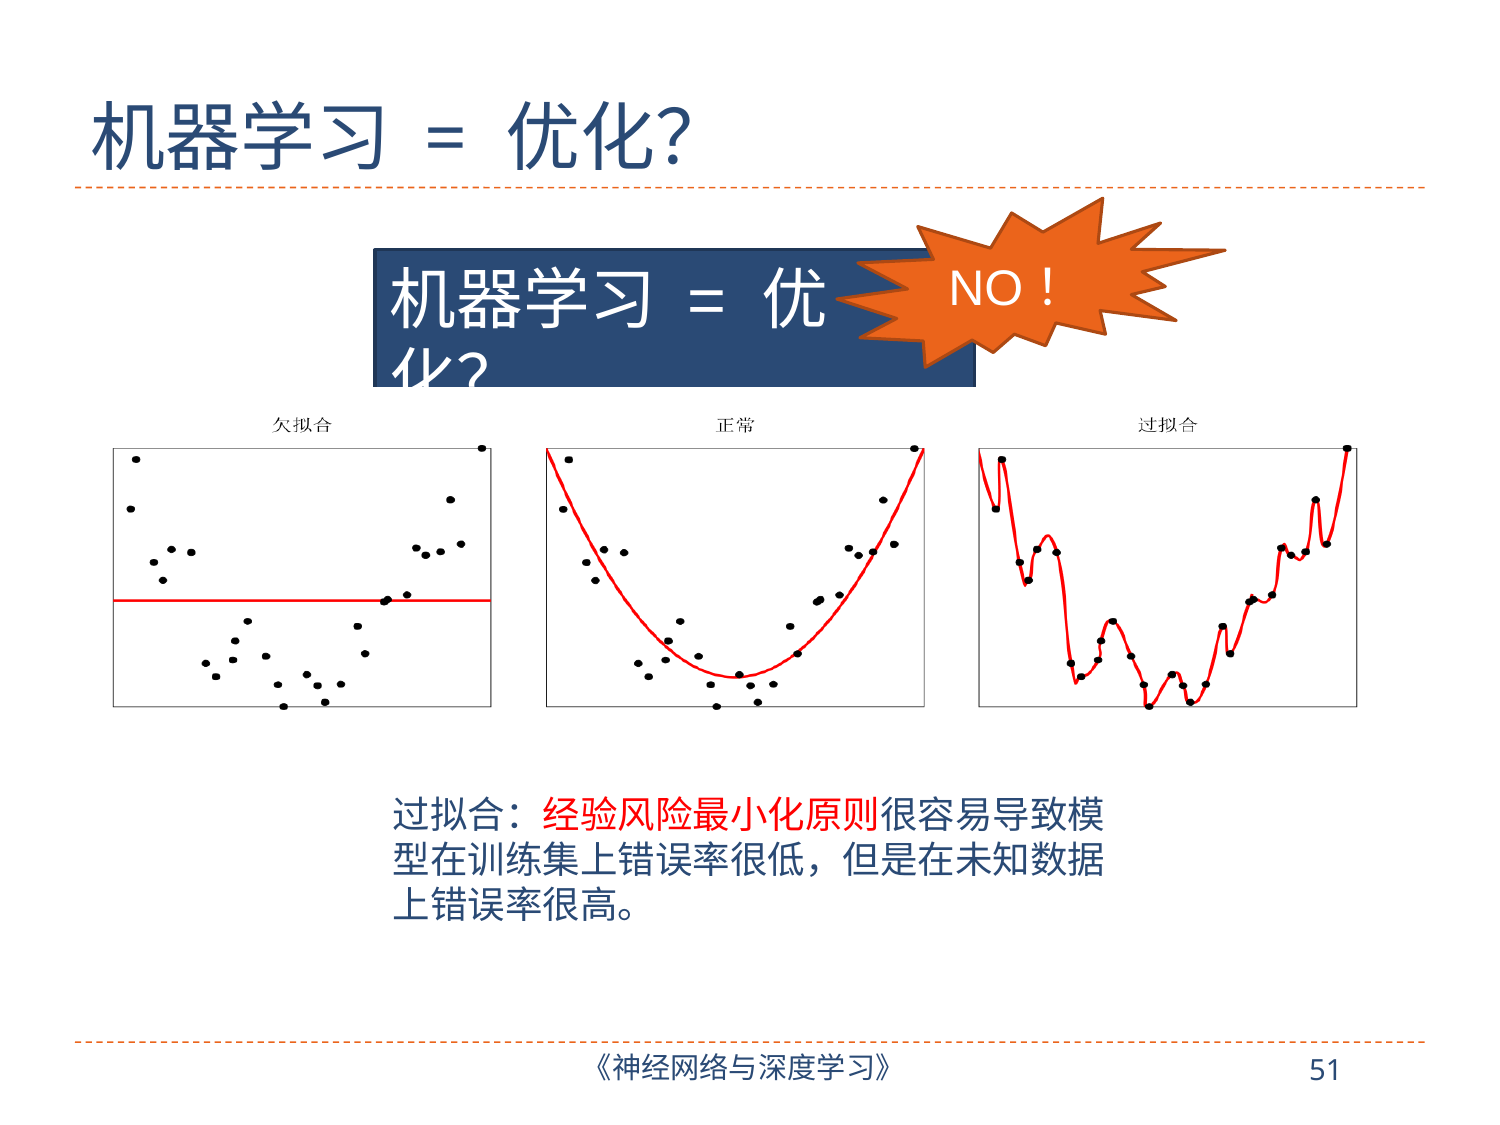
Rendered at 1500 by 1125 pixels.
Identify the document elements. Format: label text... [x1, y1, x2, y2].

title 机器学习 = 优化？ [75, 24, 1425, 188]
text_box 过拟合：经验风险最小化原则很容易导致模型在训练集上错误率很低，但是在未知数据上错误率很高。 [378, 783, 1129, 934]
text_box 机器学习 = 优化？ [373, 248, 976, 387]
picture [87, 387, 1394, 736]
text_box NO！ [835, 196, 1227, 369]
